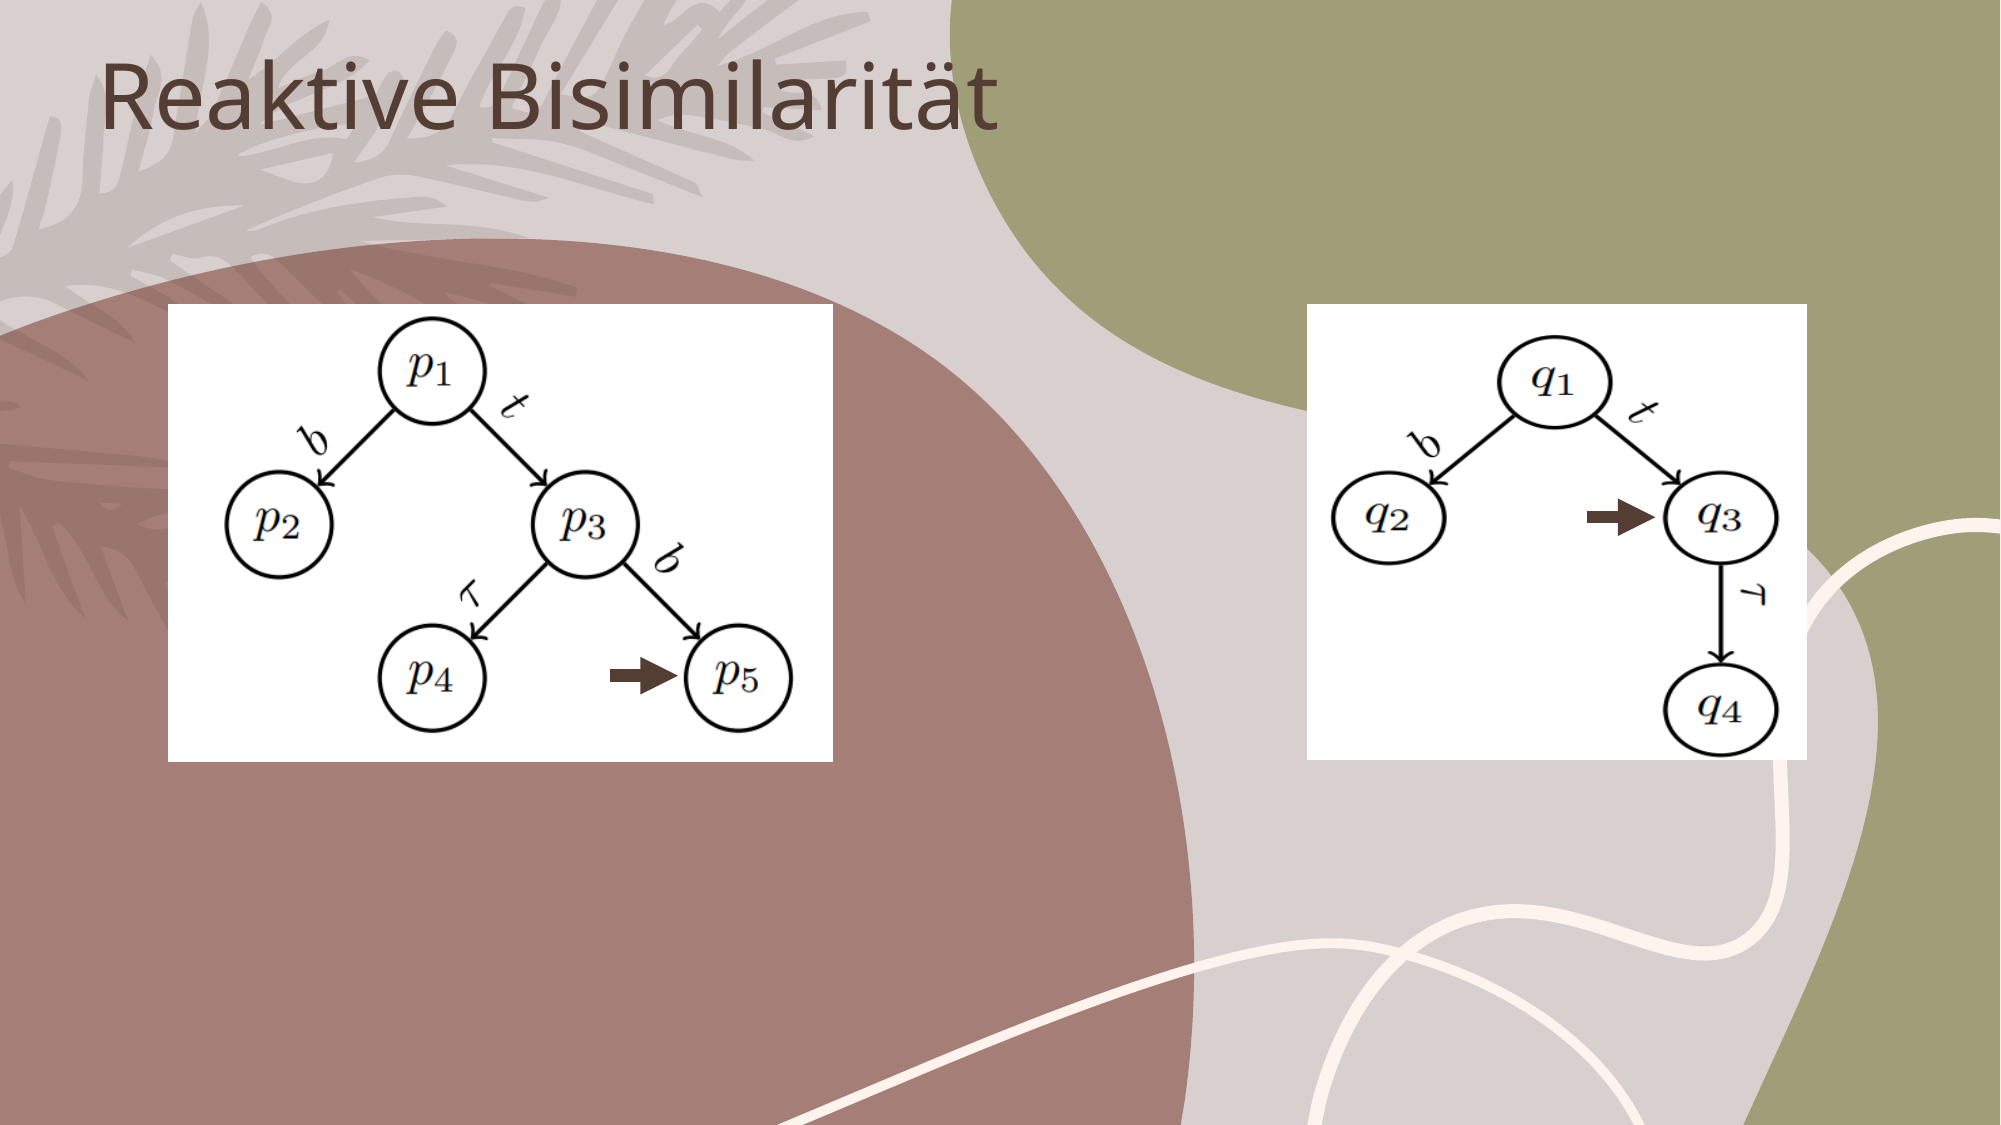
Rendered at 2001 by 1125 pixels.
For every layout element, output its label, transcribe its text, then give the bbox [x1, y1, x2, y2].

text_box Reaktive Bisimilarität [82, 30, 1141, 158]
picture [1307, 304, 1807, 760]
picture [168, 304, 833, 762]
